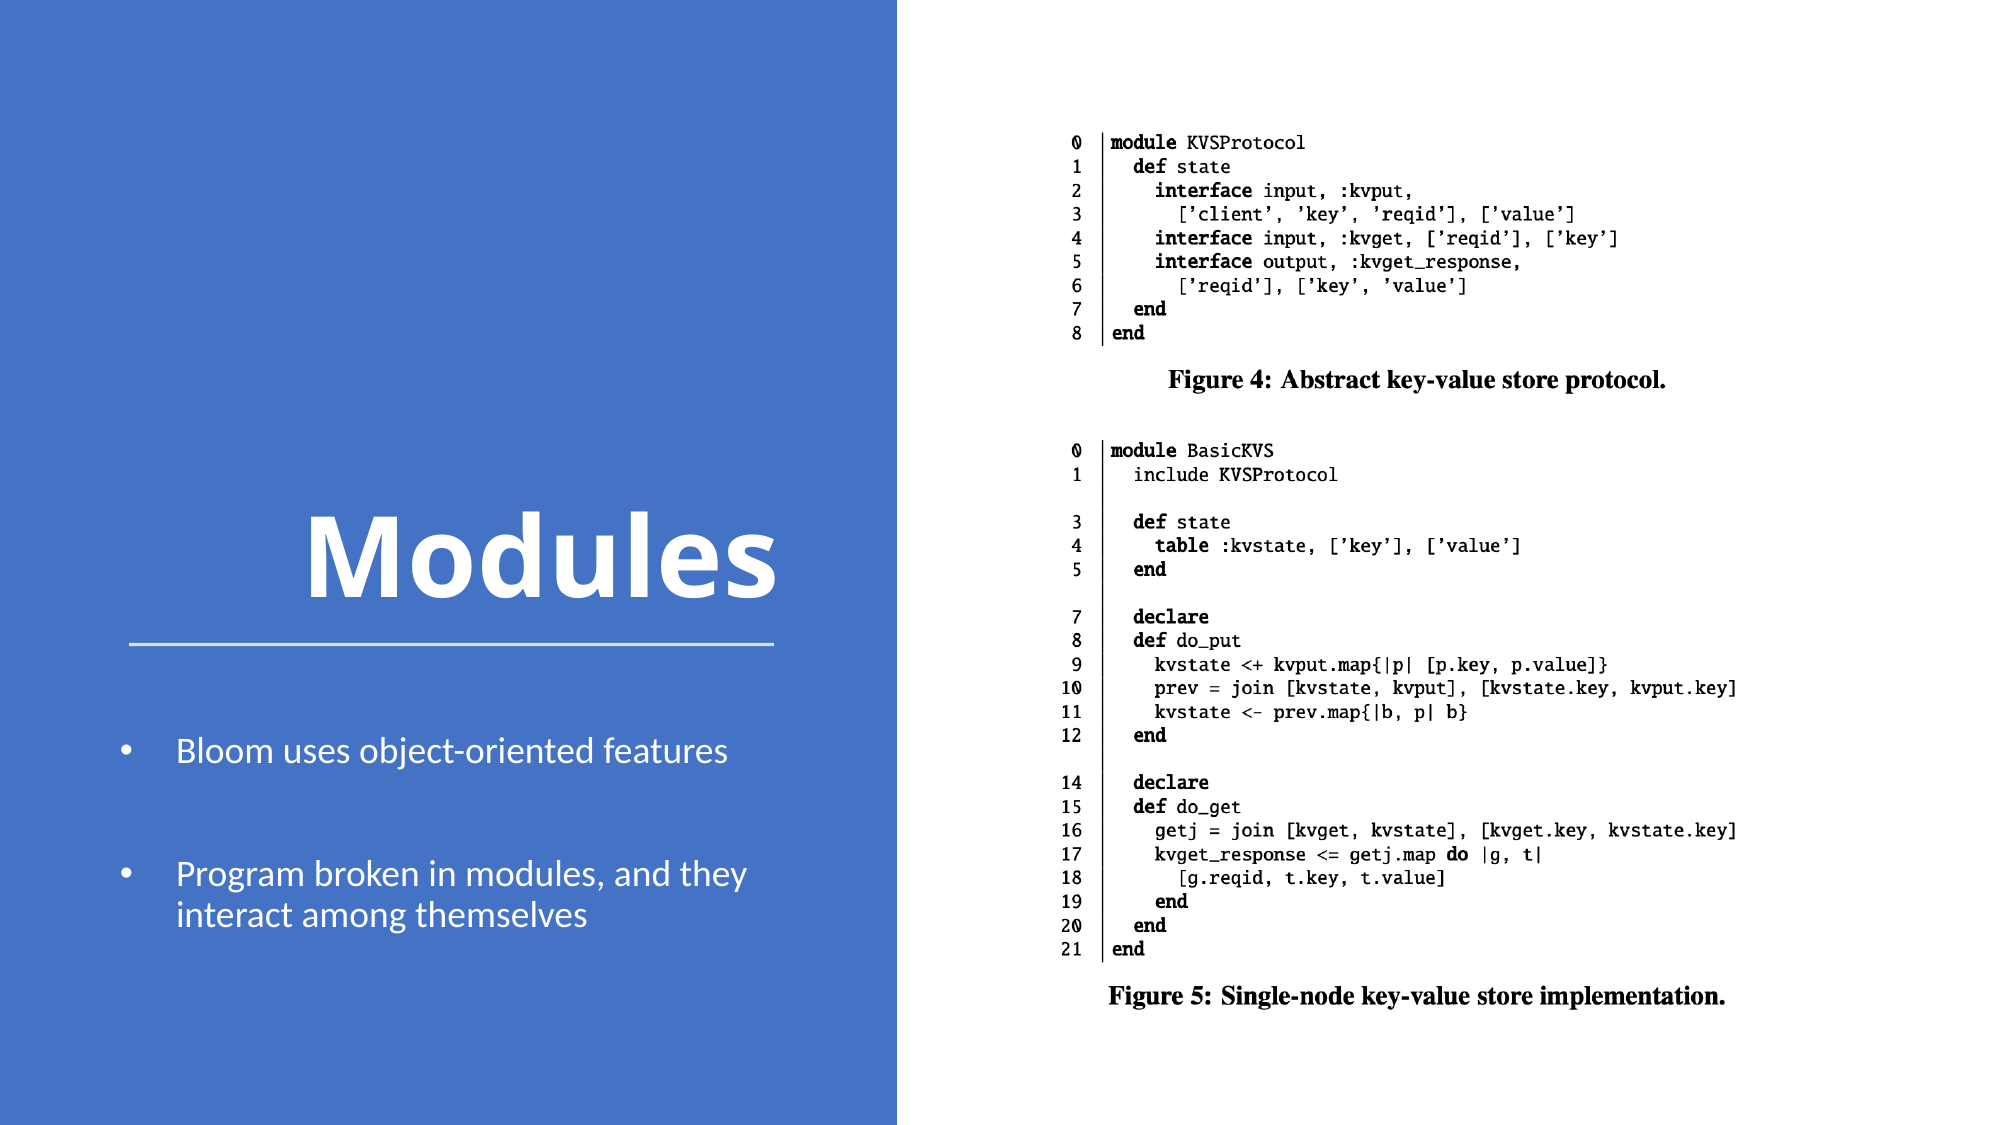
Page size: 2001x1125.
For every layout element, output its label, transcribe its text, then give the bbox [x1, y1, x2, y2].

picture [1038, 104, 1858, 1021]
title Modules [104, 131, 795, 630]
subtitle Bloom uses object-oriented features Program broken in modules, and they interact among themselves [104, 658, 795, 1021]
text_box [0, 0, 898, 1125]
